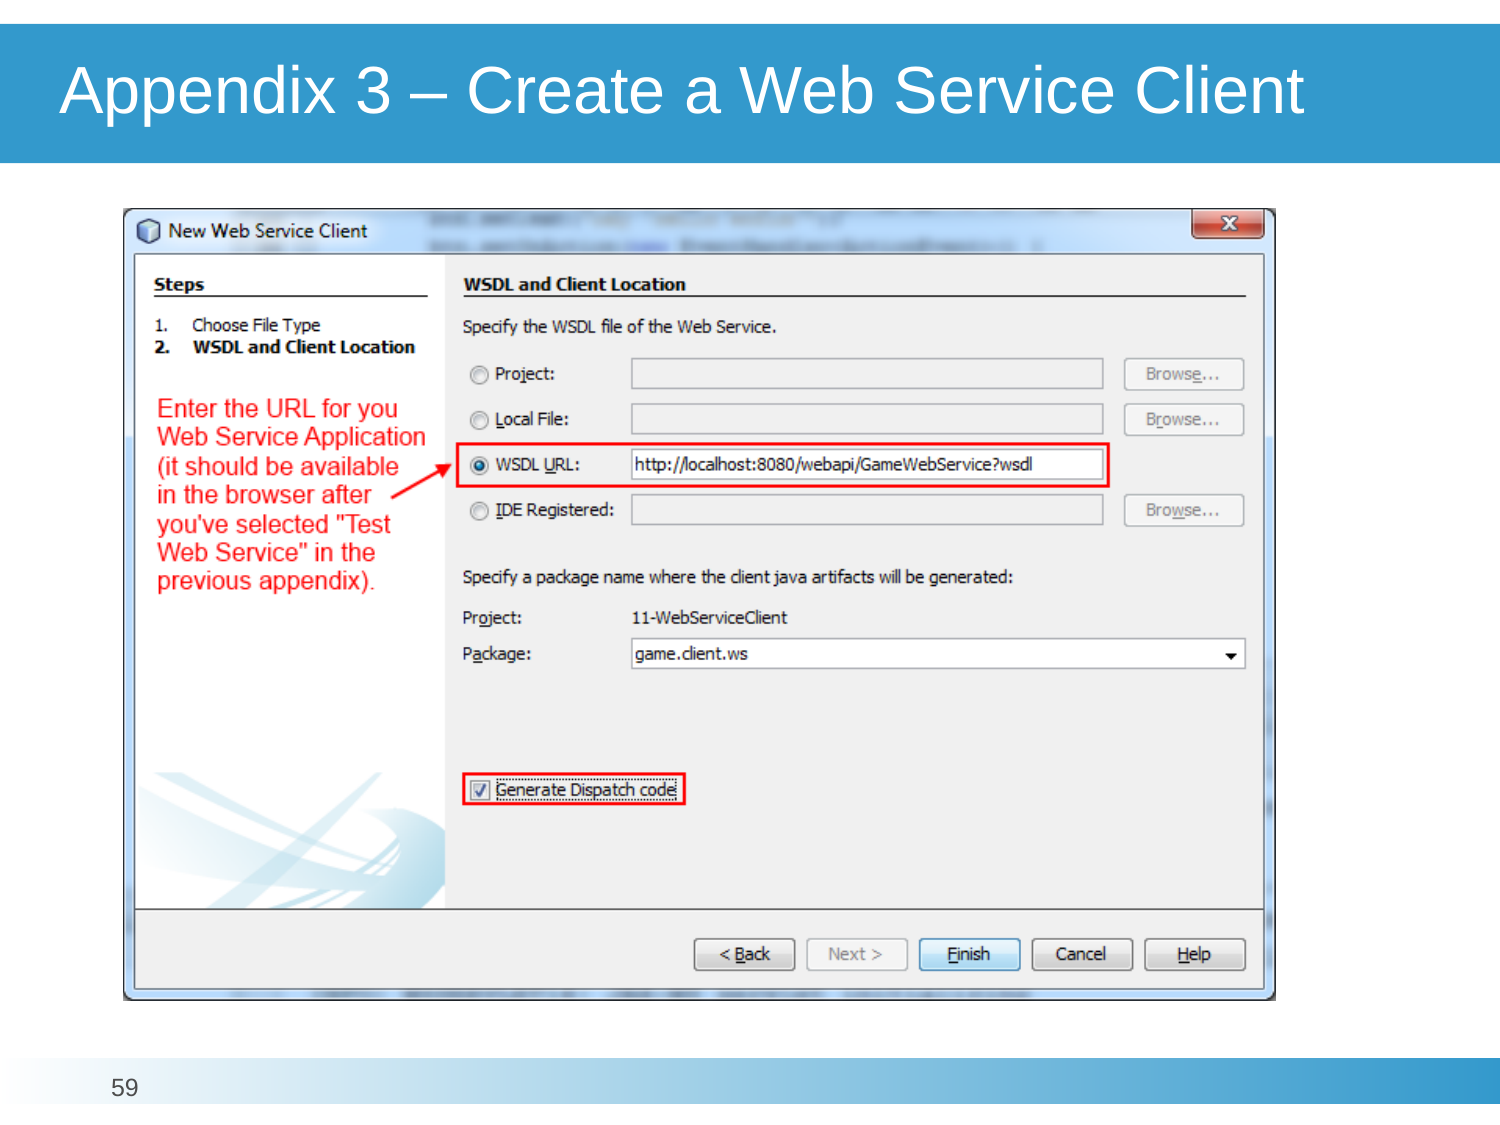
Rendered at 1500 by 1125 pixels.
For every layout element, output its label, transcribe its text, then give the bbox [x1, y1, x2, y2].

title Appendix 3 – Create a Web Service Client [0, 23, 1500, 164]
slide_number 59 [45, 1074, 205, 1122]
picture [123, 207, 1276, 1001]
